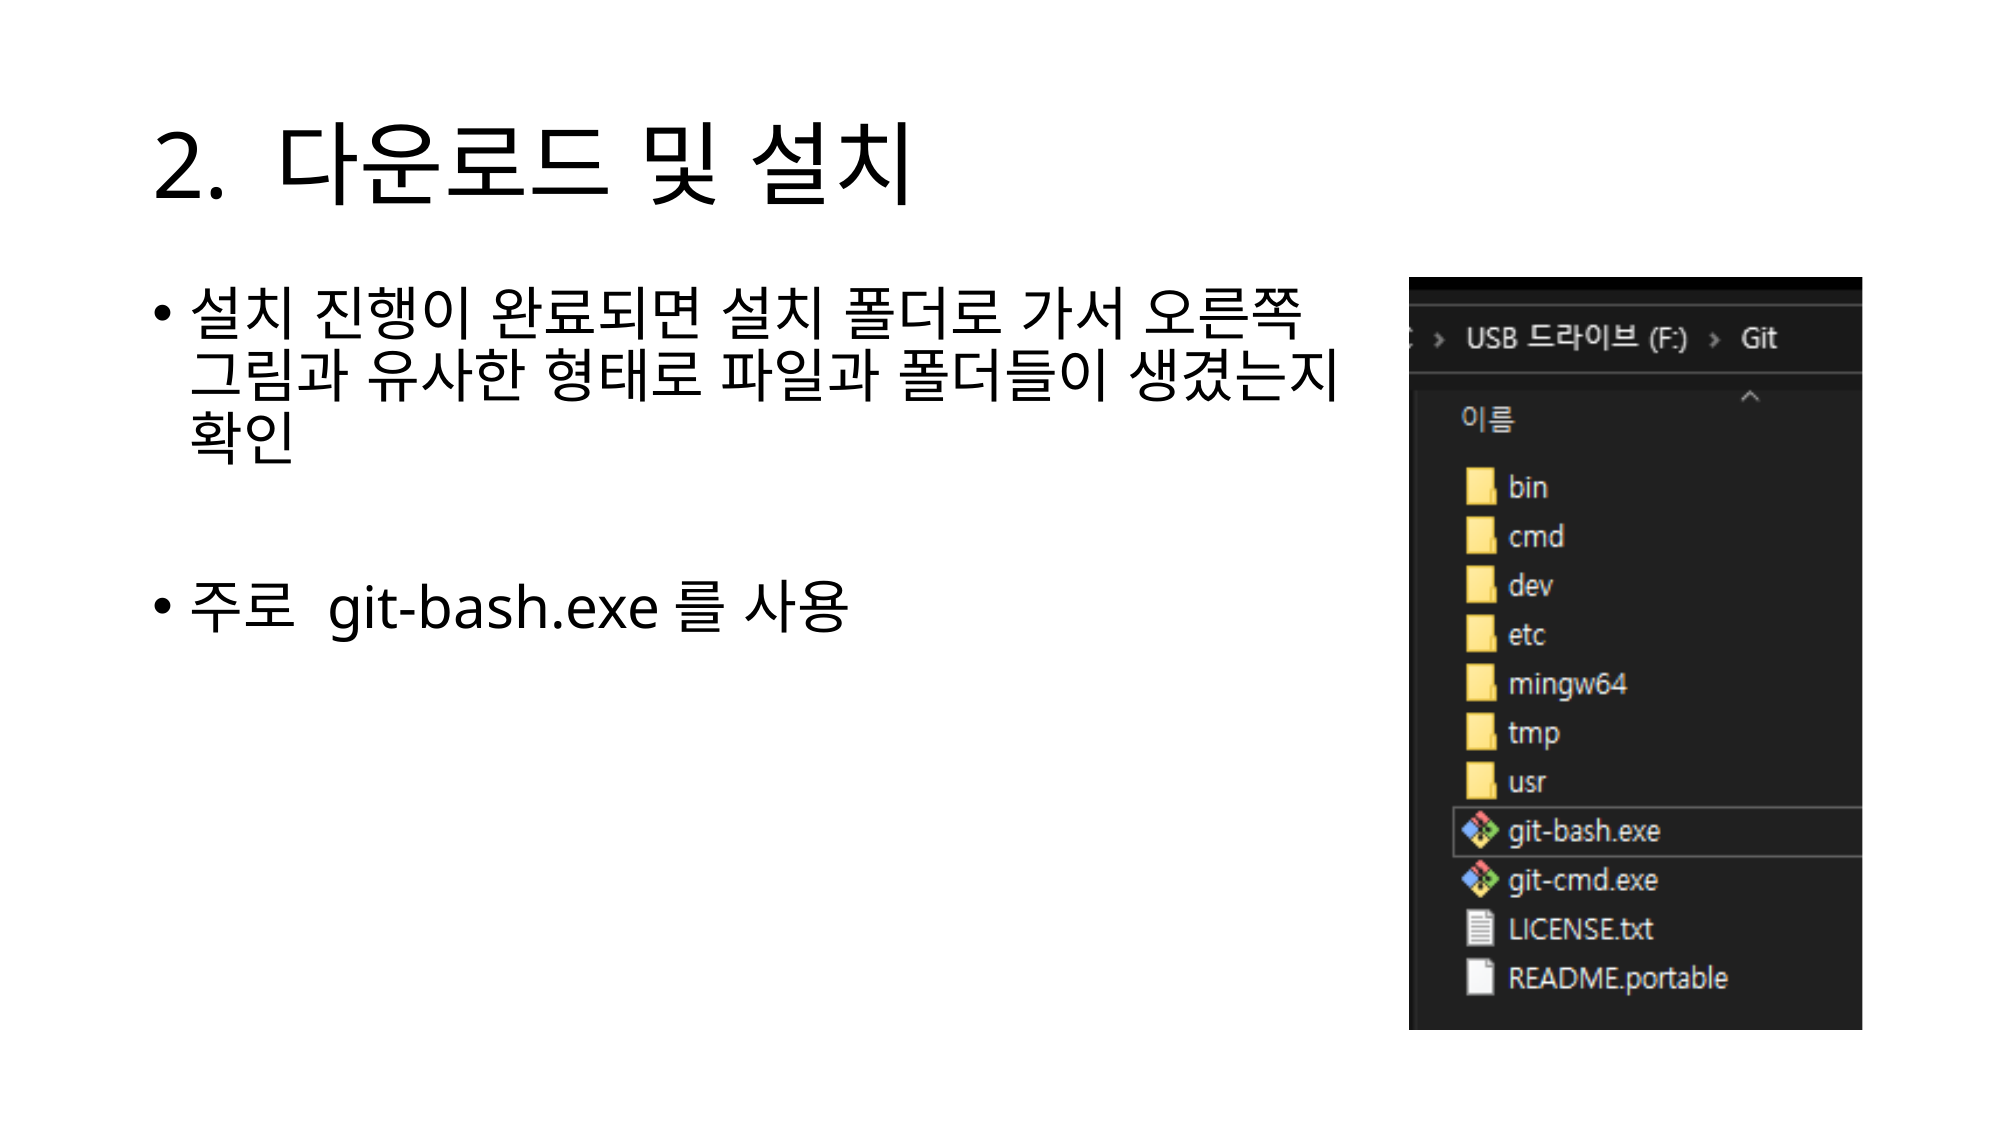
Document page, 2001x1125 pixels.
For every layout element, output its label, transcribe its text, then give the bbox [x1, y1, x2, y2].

list 설치 진행이 완료되면 설치 폴더로 가서 오른쪽 그림과 유사한 형태로 파일과 폴더들이 생겼는지 확인 주로 git-bash.exe를 사용 [137, 277, 1394, 1014]
title 2. 다운로드 및 설치 [137, 59, 1863, 278]
picture [1409, 277, 1863, 1030]
